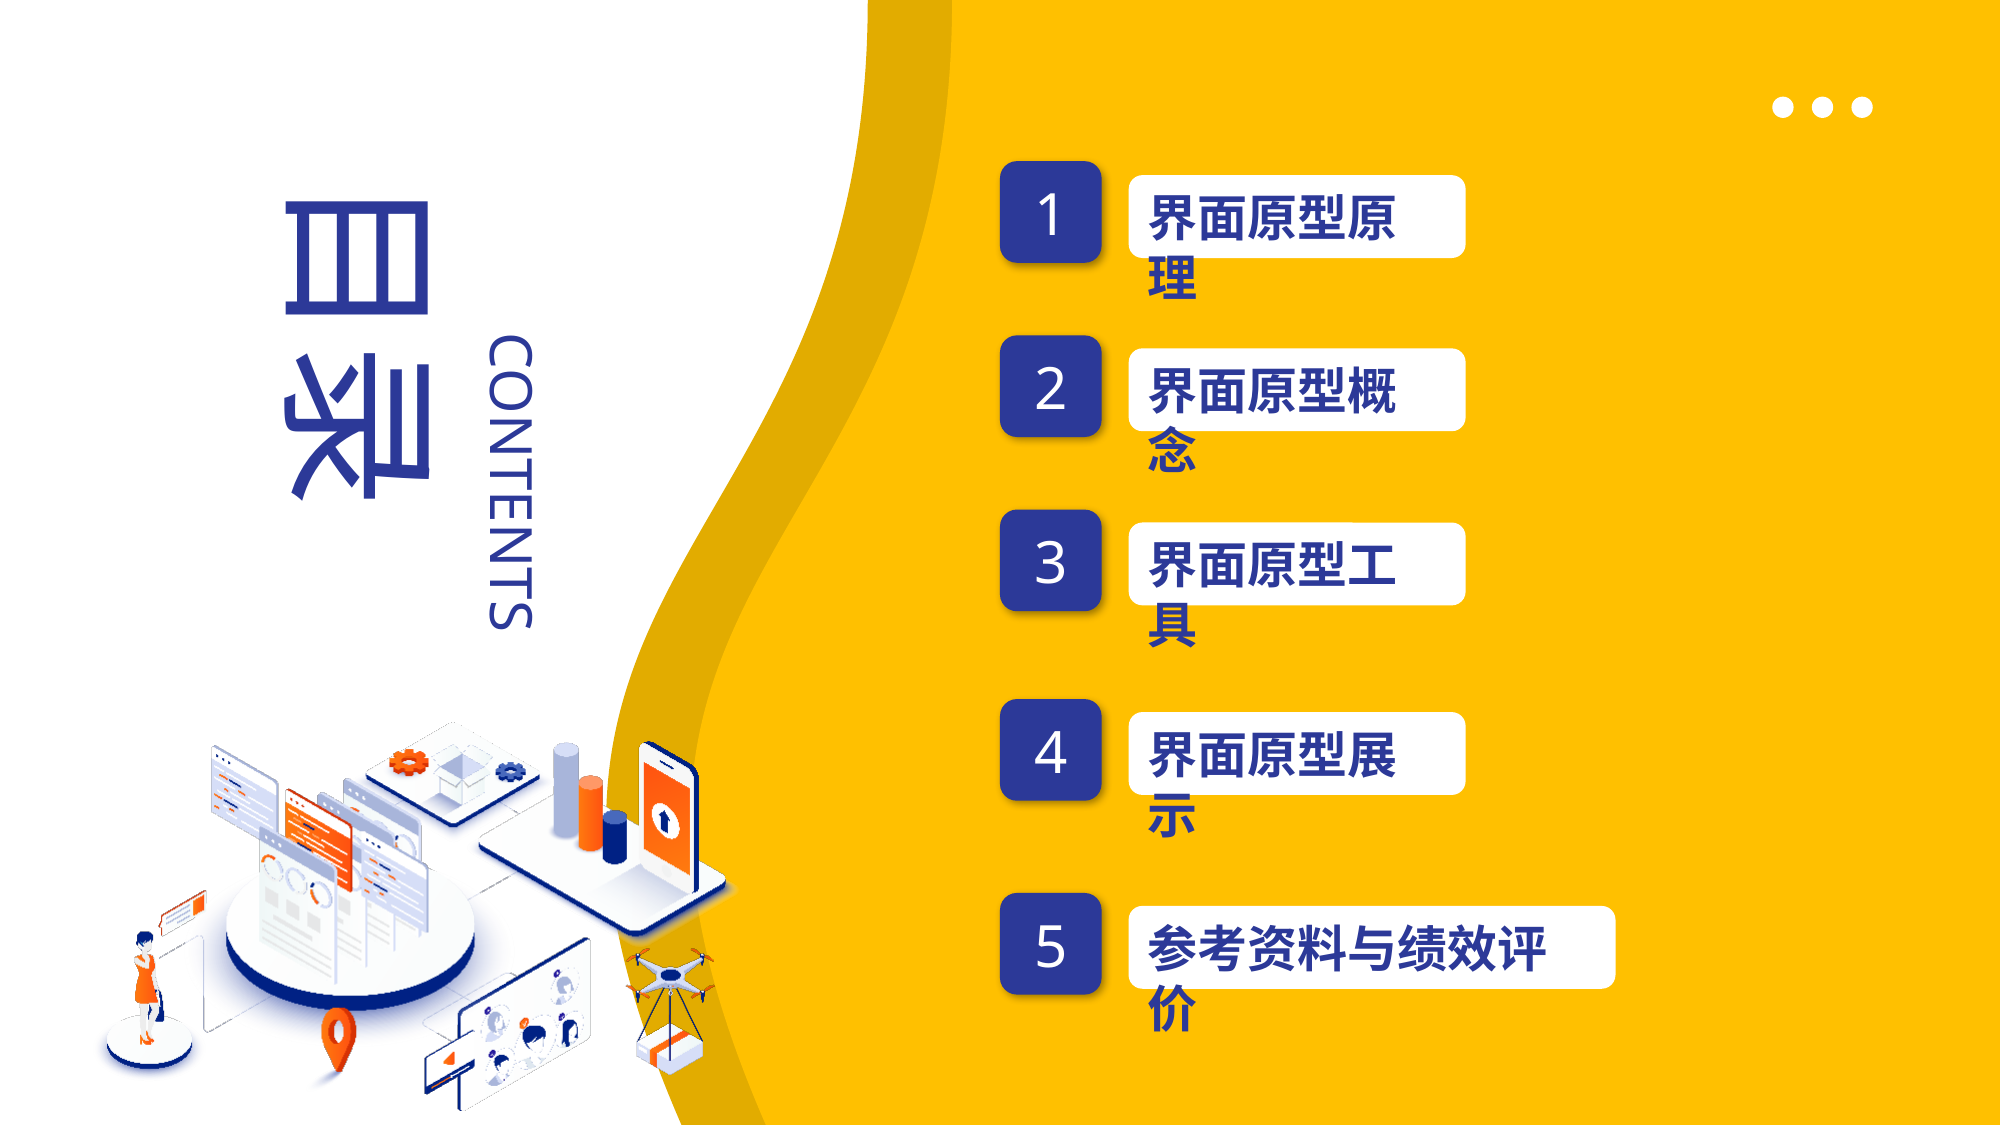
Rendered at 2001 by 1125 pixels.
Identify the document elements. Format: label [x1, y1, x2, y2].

text_box [999, 161, 1467, 263]
text_box [999, 892, 1617, 995]
text_box [246, 161, 557, 699]
text_box [999, 509, 1467, 612]
text_box [999, 335, 1467, 437]
picture [92, 722, 740, 1125]
text_box [999, 699, 1467, 801]
